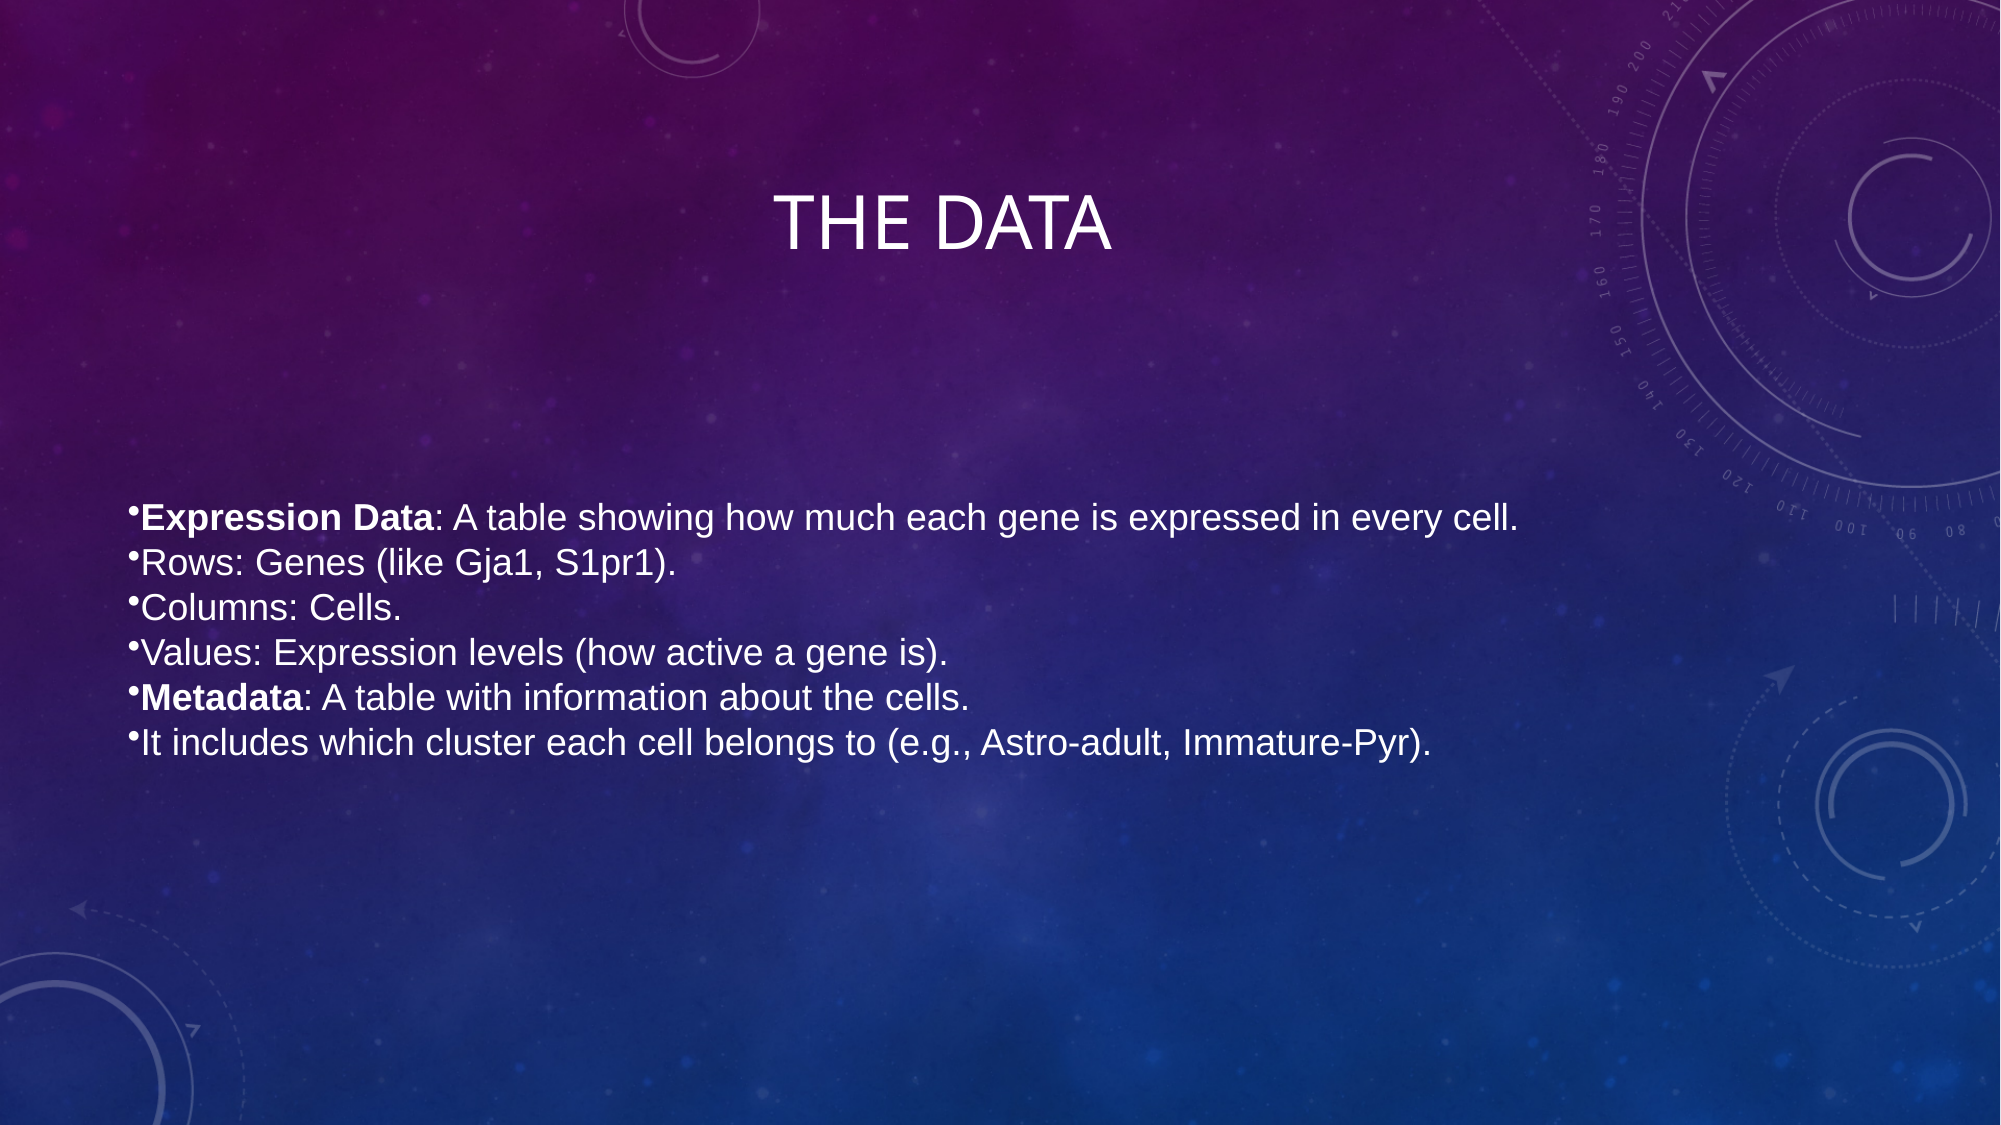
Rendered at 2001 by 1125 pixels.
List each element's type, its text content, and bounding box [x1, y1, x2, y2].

list Expression Data: A table showing how much each gene is expressed in every cell. Rows: Genes (like Gja1, S1pr1). Columns: Cells. Values: Expression levels (how active a gene is). Metadata: A table with information about the cells. It includes which cluster each cell belongs to (e.g., Astro-adult, Immature-Pyr). [112, 324, 1775, 978]
picture [0, 0, 2001, 1125]
title The Data [112, 99, 1775, 324]
